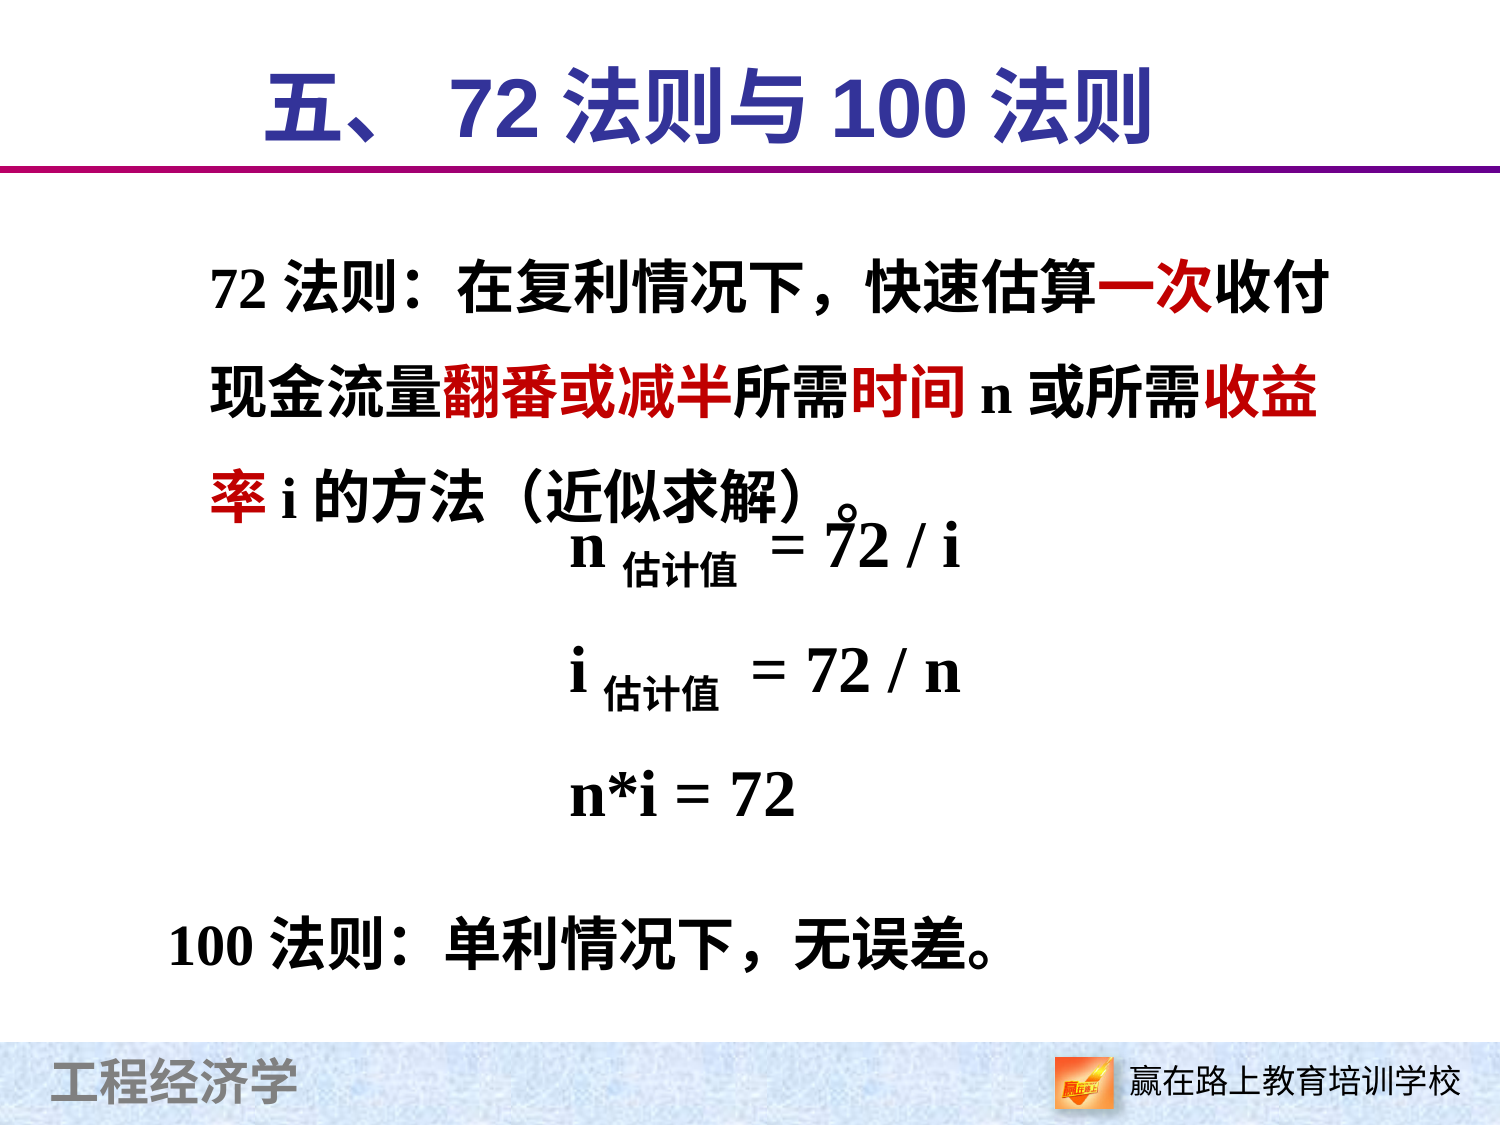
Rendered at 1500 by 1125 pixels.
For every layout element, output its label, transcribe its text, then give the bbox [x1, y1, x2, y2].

text_box n估计值 = 72 / i i估计值 = 72 / n n*i = 72 [554, 493, 1055, 837]
text_box 五、72法则与100法则 [246, 46, 1172, 162]
text_box 72法则：在复利情况下，快速估算一次收付现金流量翻番或减半所需时间n或所需收益率i的方法（近似求解）。 [194, 208, 1370, 538]
picture [0, 1042, 1500, 1125]
text_box 100法则：单利情况下，无误差。 [152, 864, 1328, 985]
